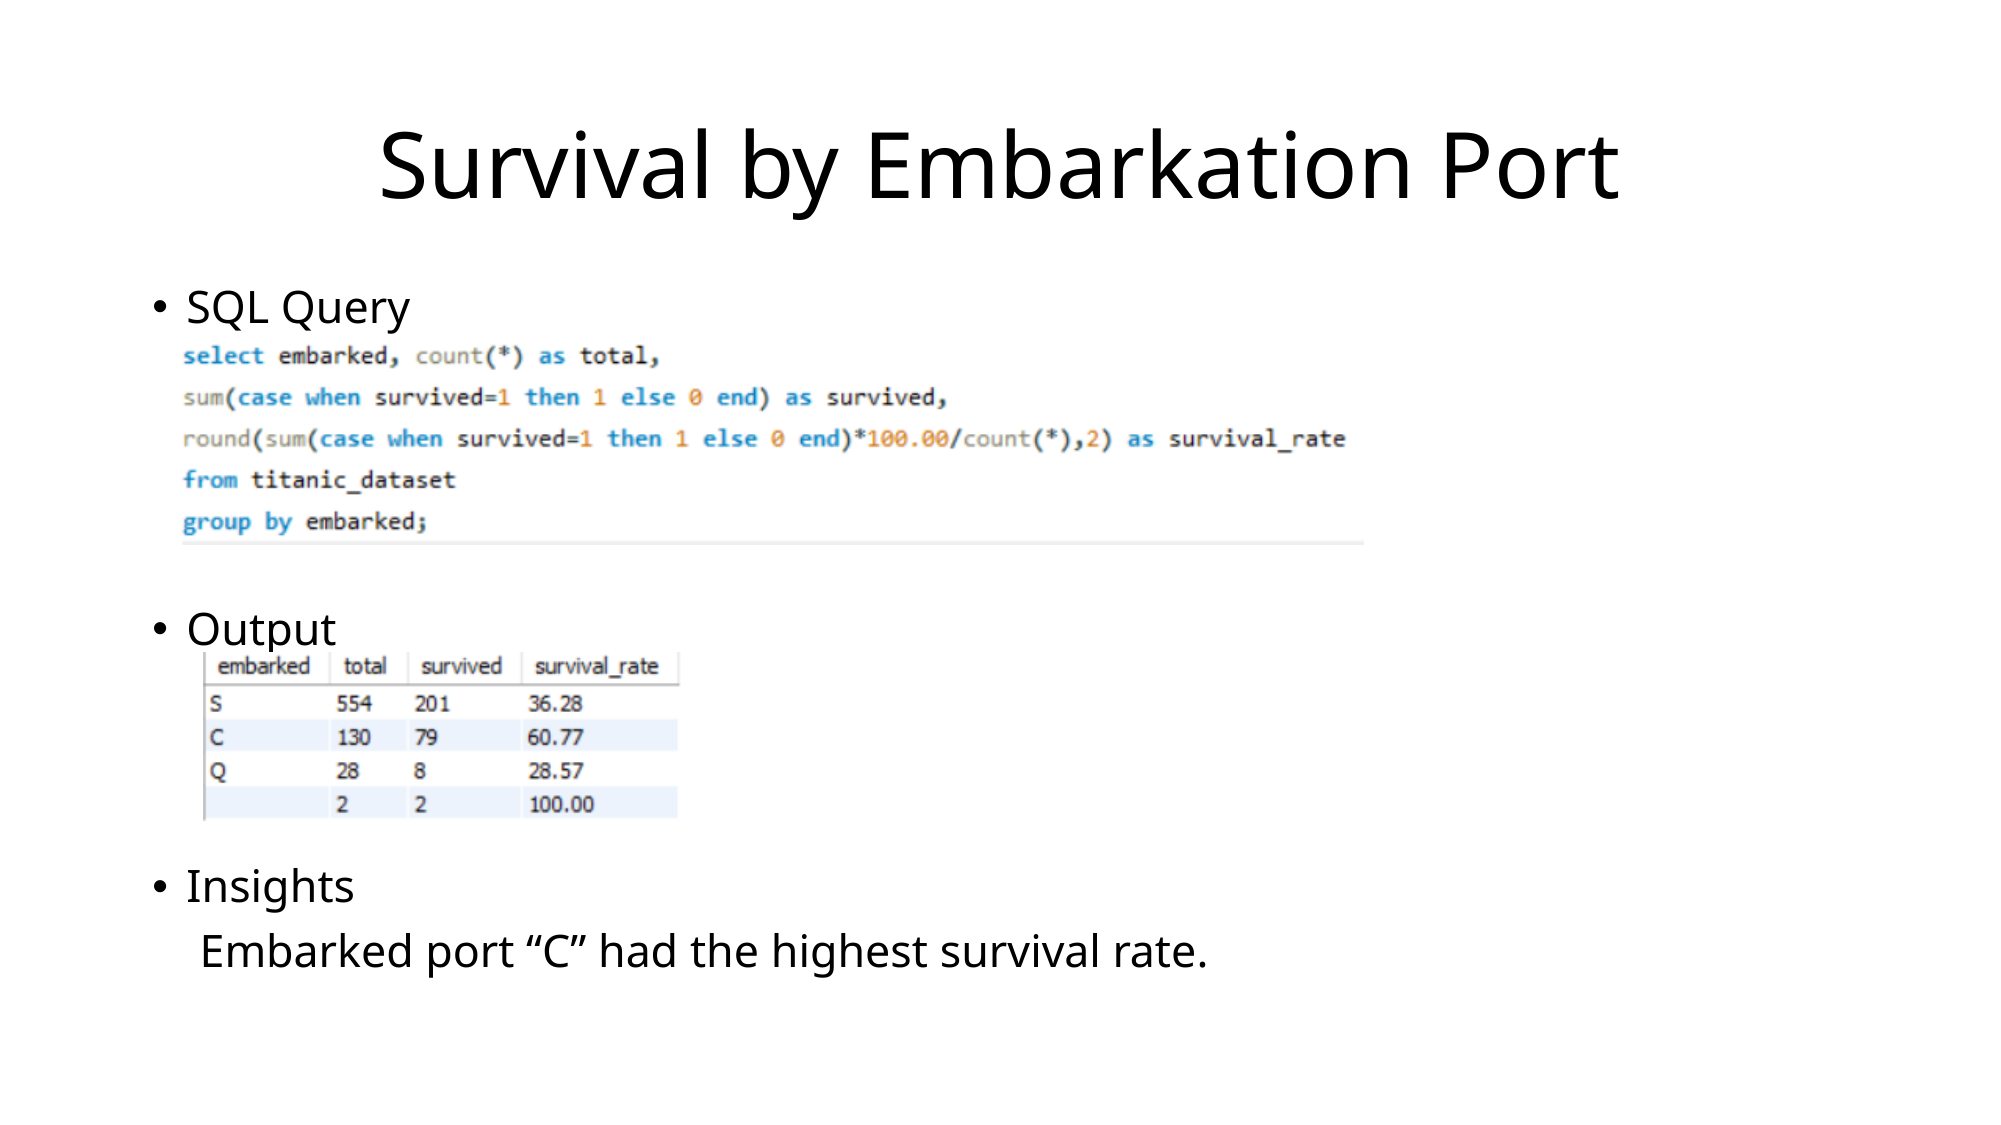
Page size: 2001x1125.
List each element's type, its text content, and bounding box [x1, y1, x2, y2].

picture [177, 340, 1365, 545]
list SQL Query Output Insights Embarked port “C” had the highest survival rate. [137, 277, 1863, 1052]
title Survival by Embarkation Port [137, 59, 1863, 277]
picture [203, 652, 684, 821]
